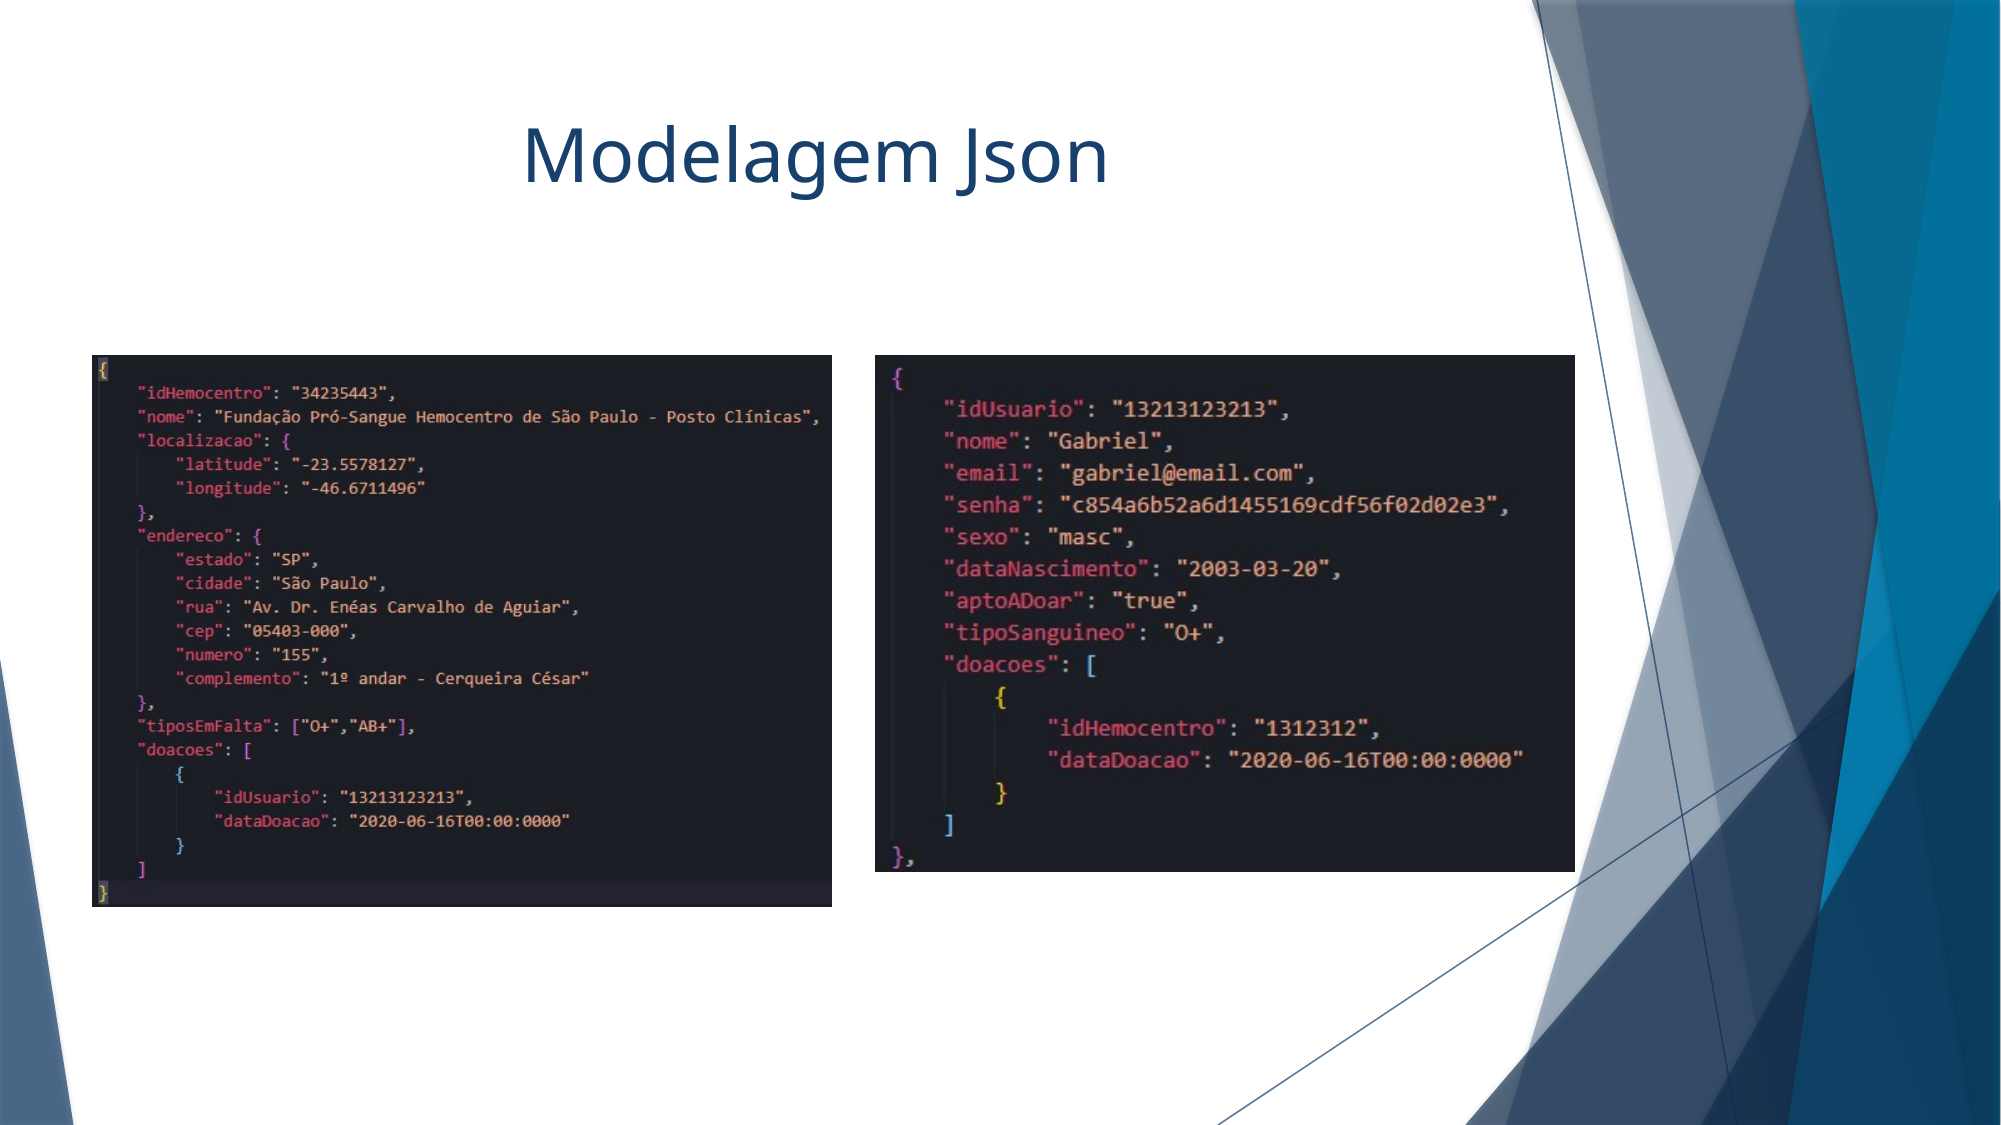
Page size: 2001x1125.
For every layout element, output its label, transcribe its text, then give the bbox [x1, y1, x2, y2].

title Modelagem Json [111, 99, 1522, 317]
picture [91, 355, 832, 908]
picture [875, 355, 1576, 873]
